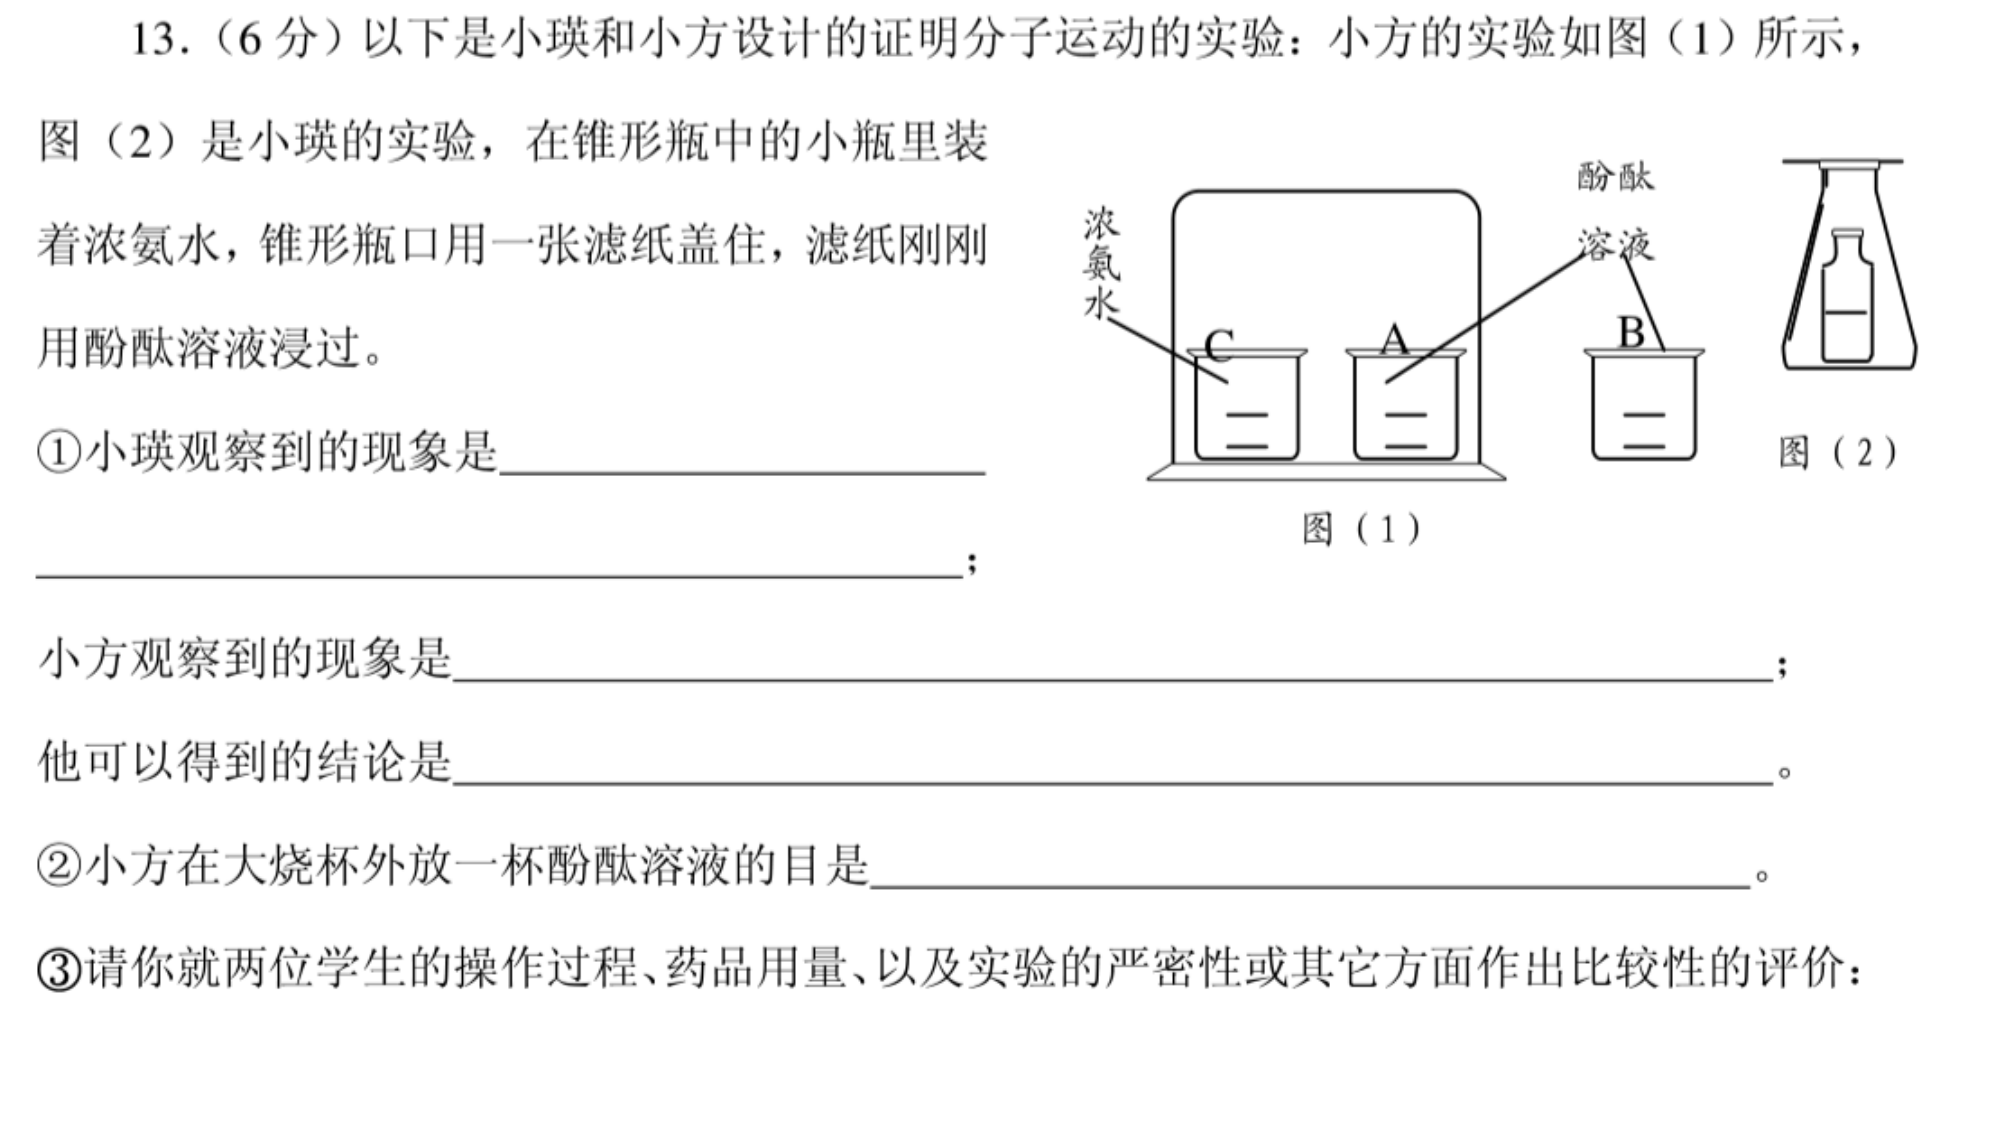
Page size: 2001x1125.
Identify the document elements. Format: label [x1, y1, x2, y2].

picture [0, 0, 1958, 1018]
